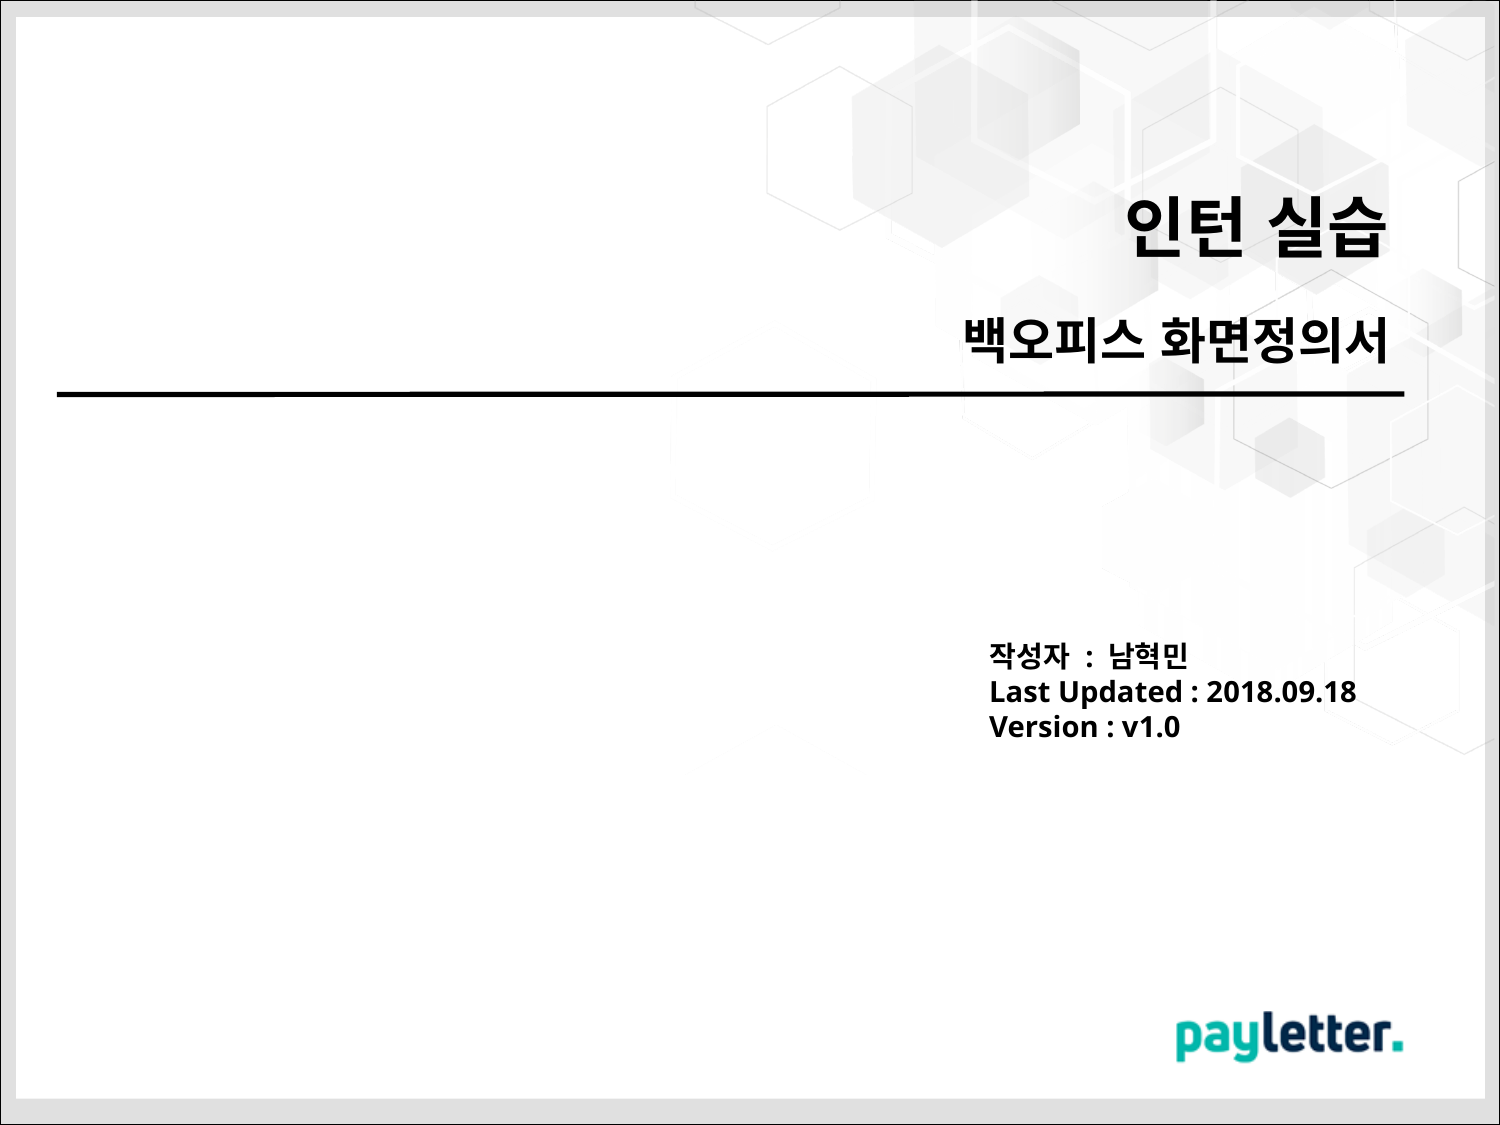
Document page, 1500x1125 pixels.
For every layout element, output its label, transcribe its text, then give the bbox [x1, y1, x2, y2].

text_box 작성자 : 남혁민 Last Updated : 2018.09.18 Version : v1.0 [974, 630, 1406, 751]
picture [0, 0, 1500, 1125]
text_box 백오피스 화면정의서 [406, 302, 1406, 378]
text_box 인턴 실습 [312, 178, 1405, 274]
